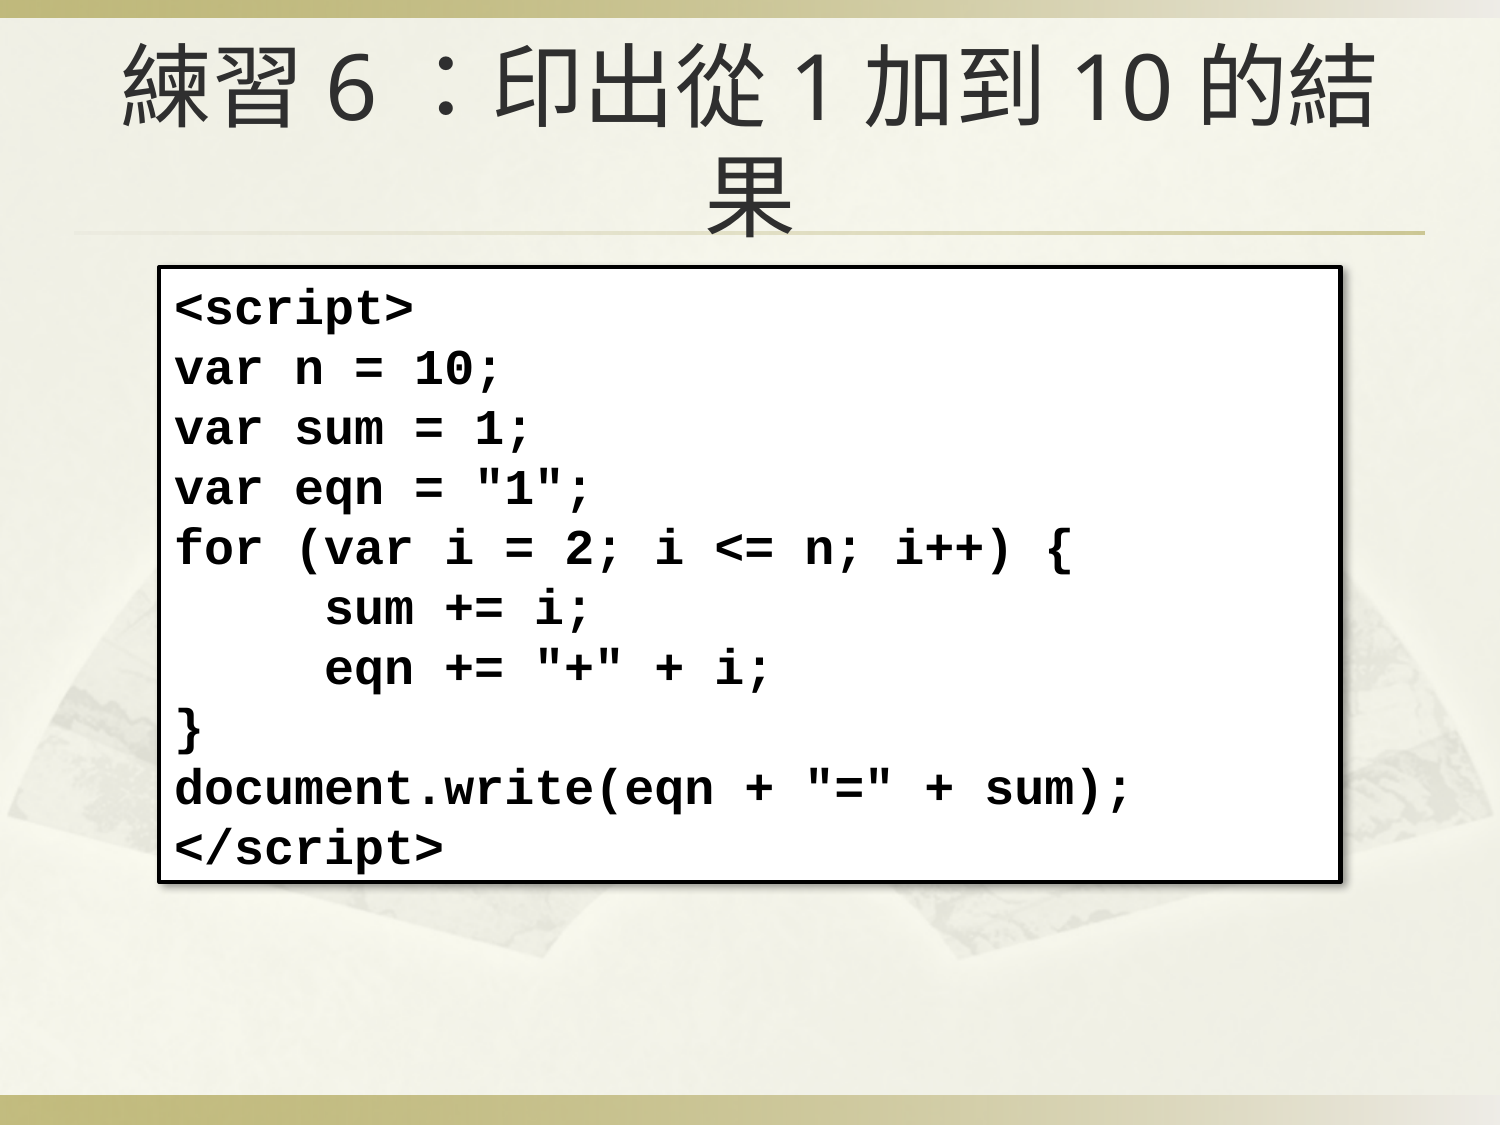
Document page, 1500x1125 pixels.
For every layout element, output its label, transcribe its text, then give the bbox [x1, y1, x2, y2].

title 練習6：印出從1加到10的結果 [75, 45, 1425, 233]
text_box <script> var n = 10; var sum = 1; var eqn = "1"; for (var i = 2; i <= n; i++) { sum += i; eqn += "+" + i; } document.write(eqn + "=" + sum); </script> [157, 265, 1343, 884]
